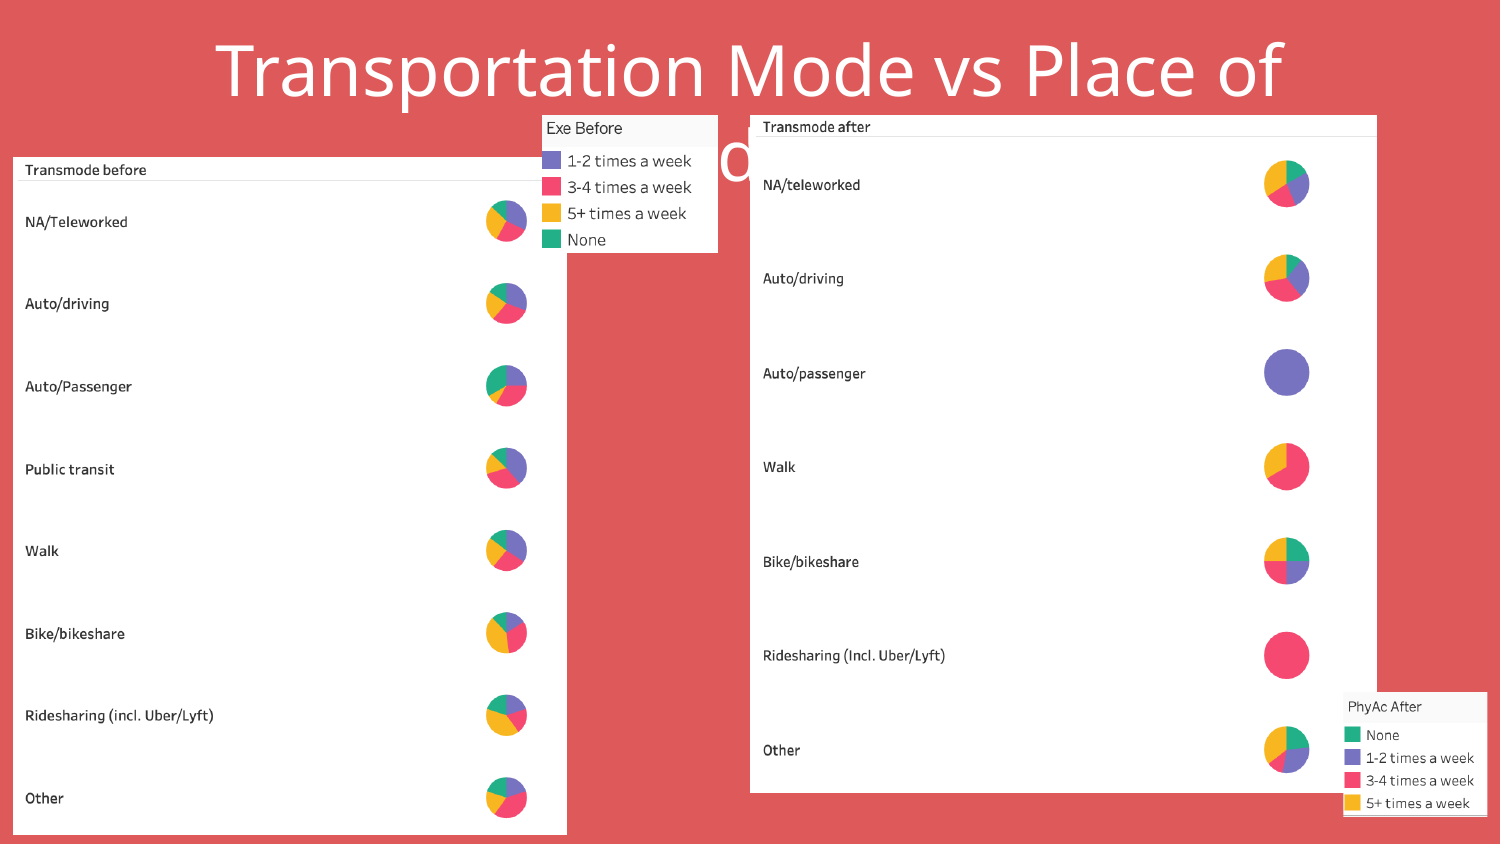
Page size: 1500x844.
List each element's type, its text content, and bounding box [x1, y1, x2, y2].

picture [12, 115, 718, 835]
picture [749, 115, 1488, 818]
title Transportation Mode vs Place of Residence [51, 10, 1449, 105]
